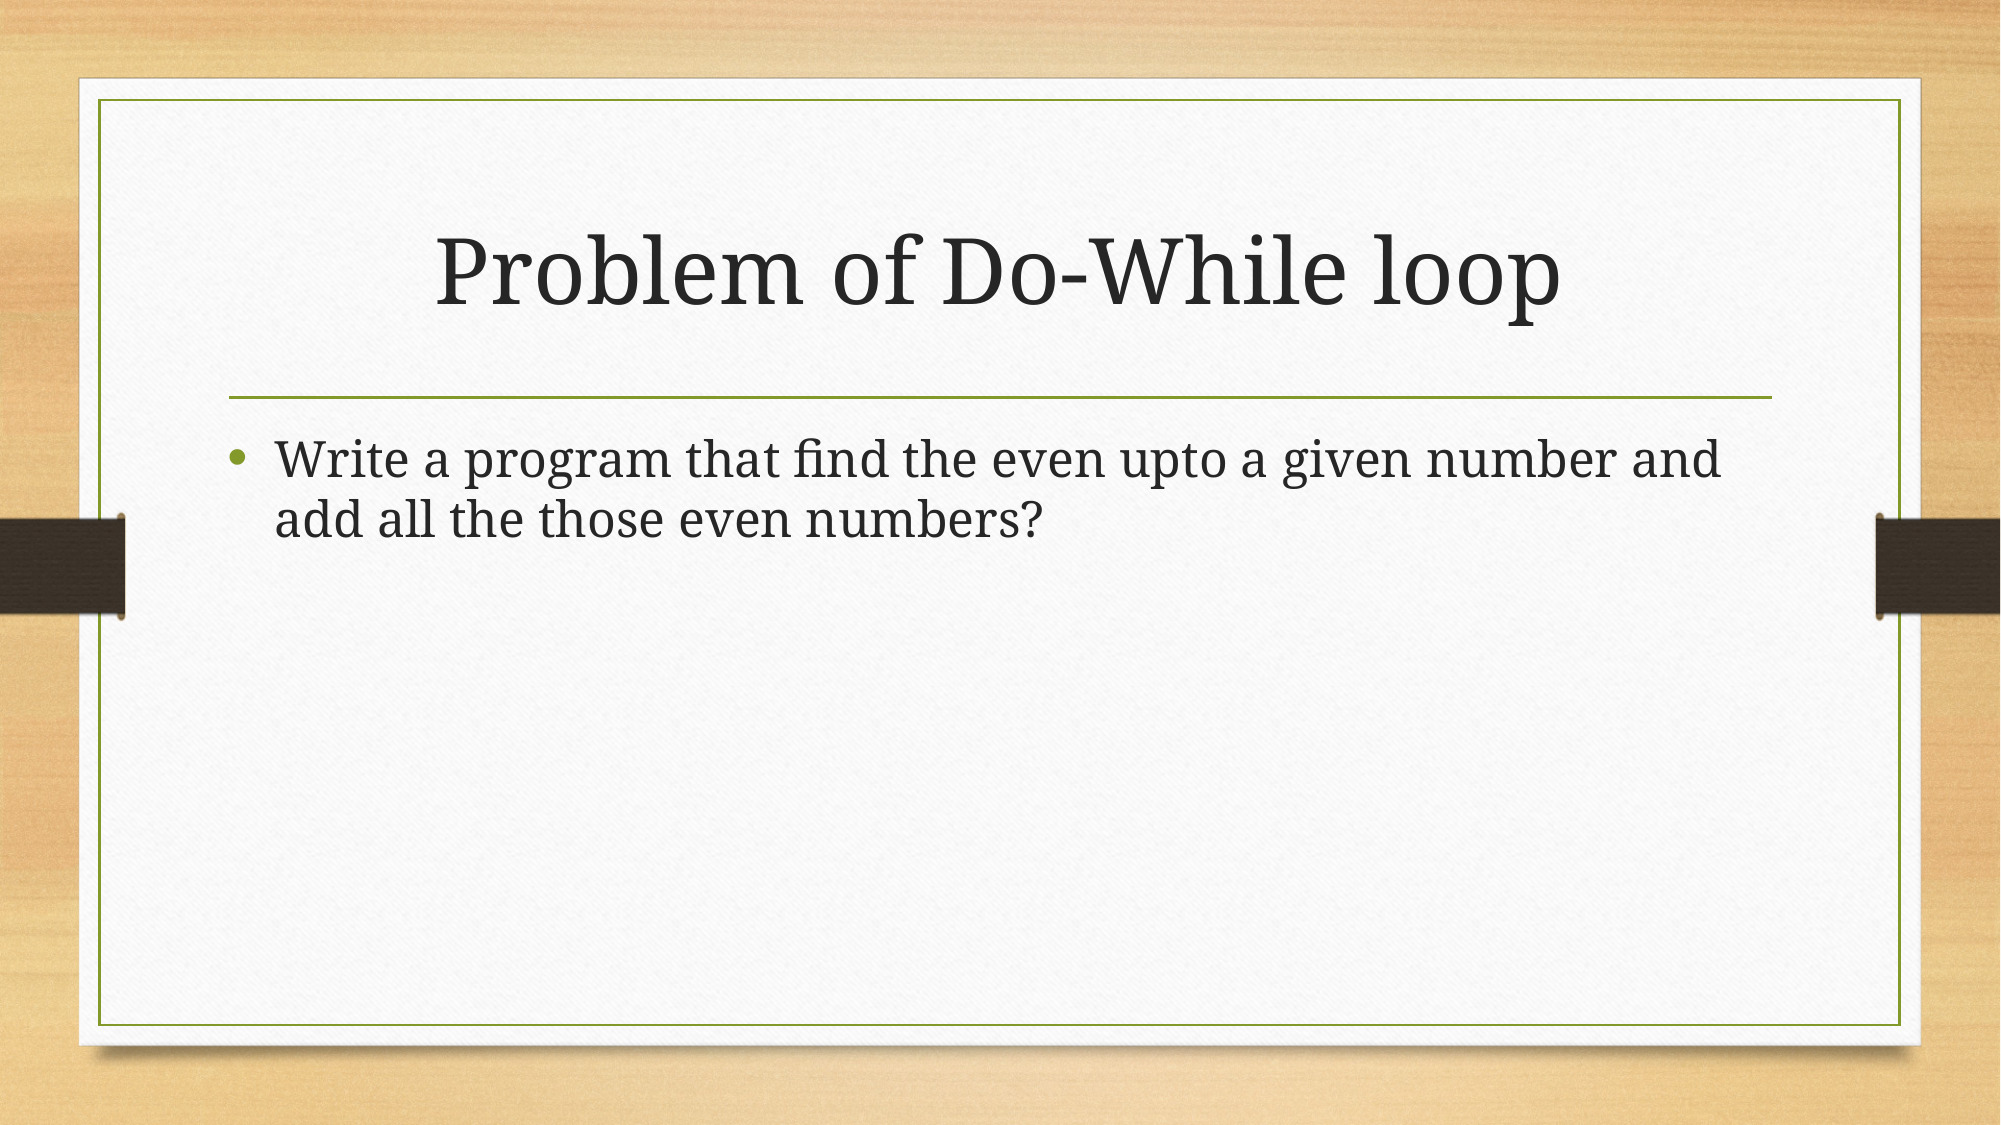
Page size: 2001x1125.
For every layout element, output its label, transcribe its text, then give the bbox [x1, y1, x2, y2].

picture [0, 0, 2001, 1125]
list Write a program that find the even upto a given number and add all the those even numbers? [212, 419, 1788, 964]
title Problem of Do-While loop [212, 161, 1788, 375]
